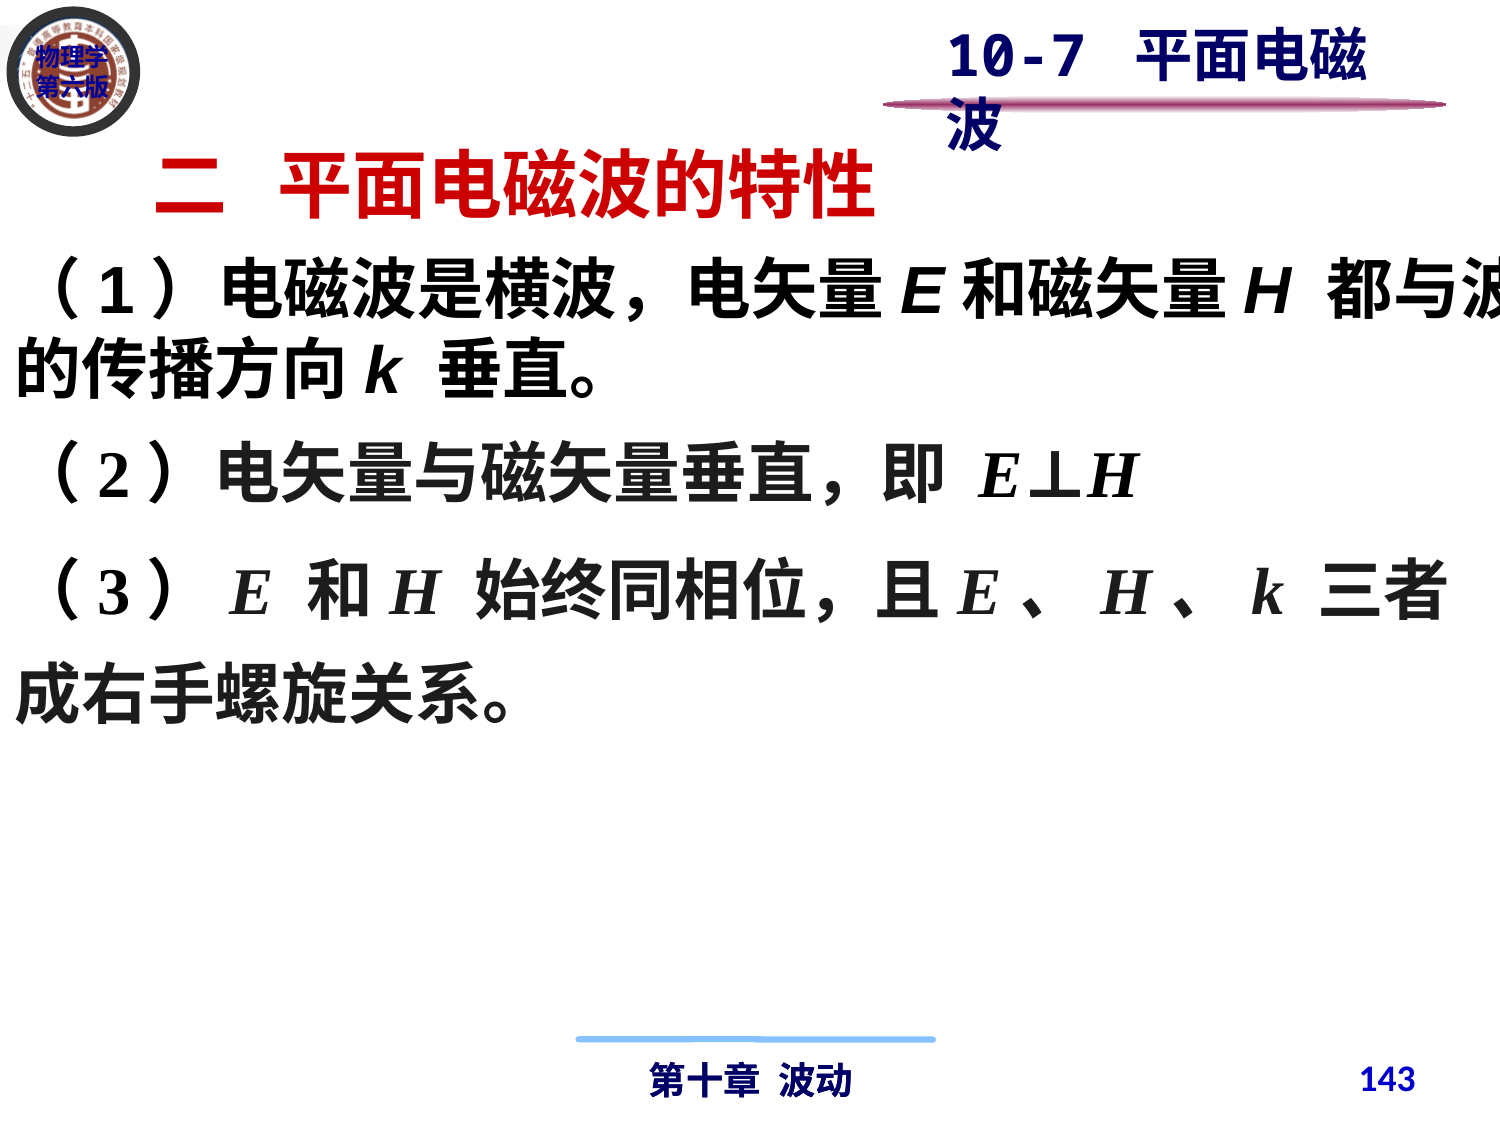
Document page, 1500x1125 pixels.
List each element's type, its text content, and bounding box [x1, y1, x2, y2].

text_box [1424, 100, 1447, 108]
text_box [882, 99, 931, 110]
text_box 10-7 平面电磁波 [931, 10, 1424, 166]
slide_number 143 [1080, 1046, 1431, 1107]
picture [17, 17, 129, 126]
text_box （2）电矢量与磁矢量垂直，即 E⊥H [0, 415, 1500, 516]
text_box （1）电磁波是横波，电矢量E和磁矢量H 都与波的传播方向k 垂直。 [0, 239, 1500, 415]
text_box 二 平面电磁波的特性 [137, 129, 957, 235]
text_box （3）E 和H 始终同相位，且E、H、k 三者成右手螺旋关系。 [0, 516, 1500, 740]
